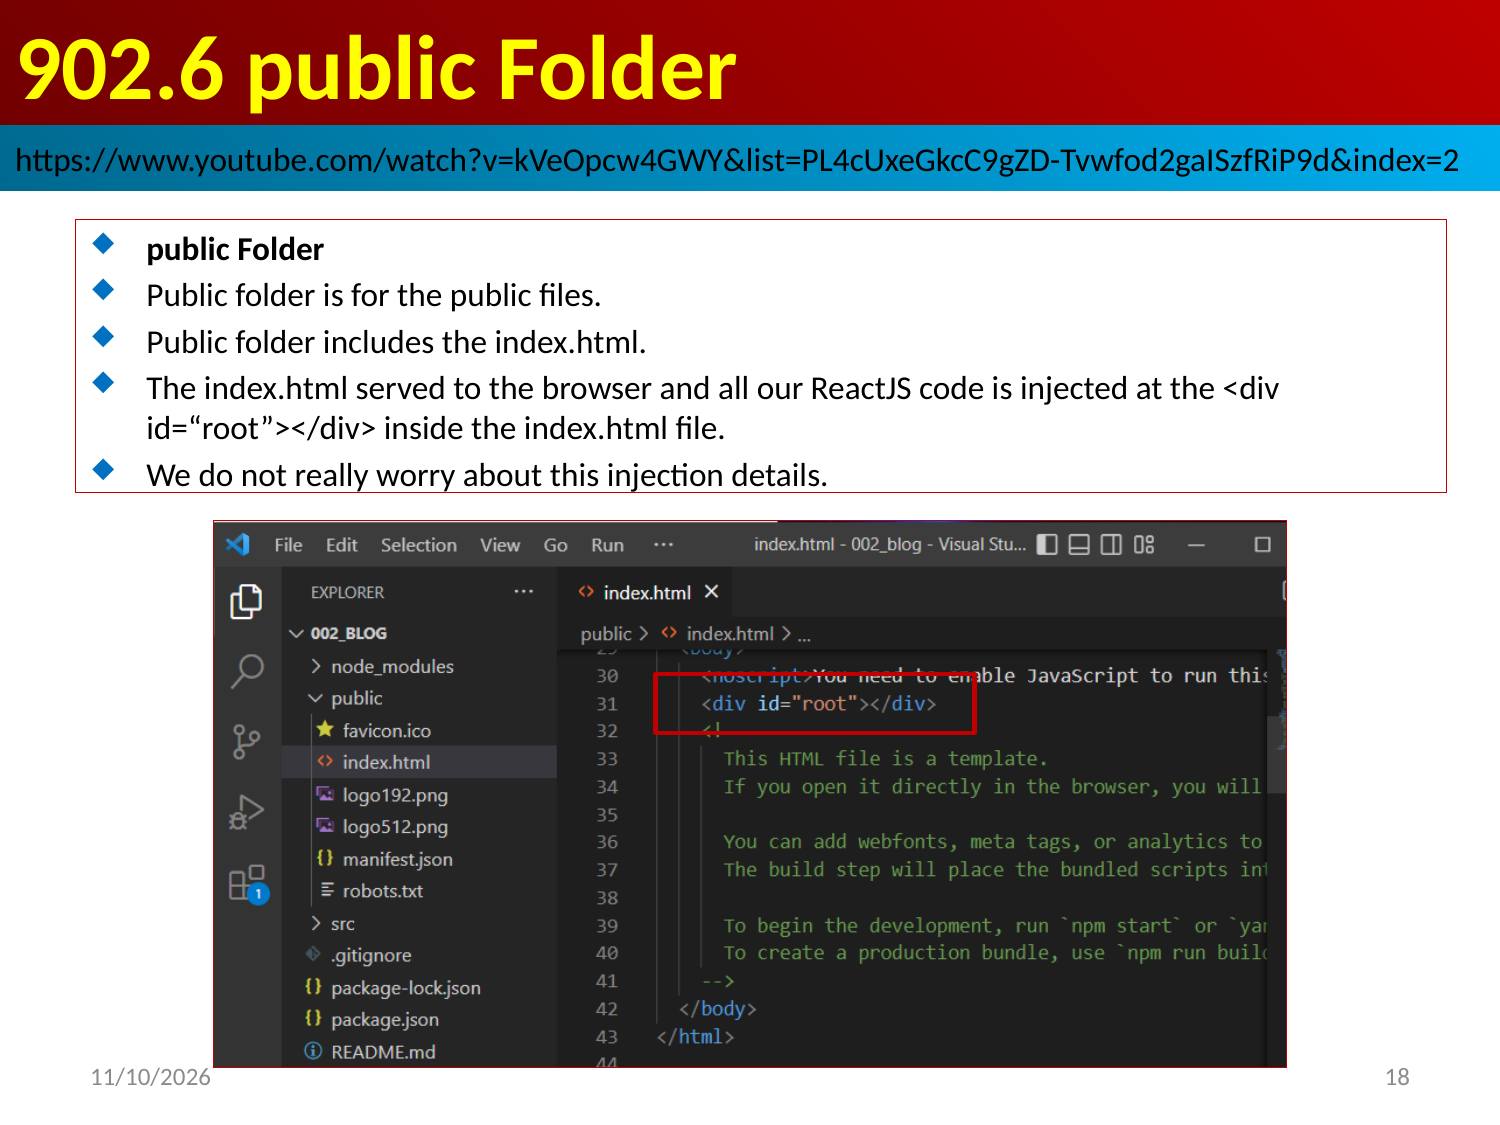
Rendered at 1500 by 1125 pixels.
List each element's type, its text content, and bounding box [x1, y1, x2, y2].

slide_number 18 [1074, 1042, 1425, 1109]
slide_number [75, 1042, 425, 1109]
picture [212, 520, 1288, 1068]
title 902.6 public Folder [0, 0, 1500, 125]
subtitle public Folder Public folder is for the public files. Public folder includes the index.html. The index.html served to the browser and all our ReactJS code is injected at the <div id=“root”></div> inside the index.html file. We do not really worry about this injection details. [75, 219, 1447, 493]
text_box https://www.youtube.com/watch?v=kVeOpcw4GWY&list=PL4cUxeGkcC9gZD-Tvwfod2gaISzfRiP9d&index=2 [0, 125, 1500, 191]
